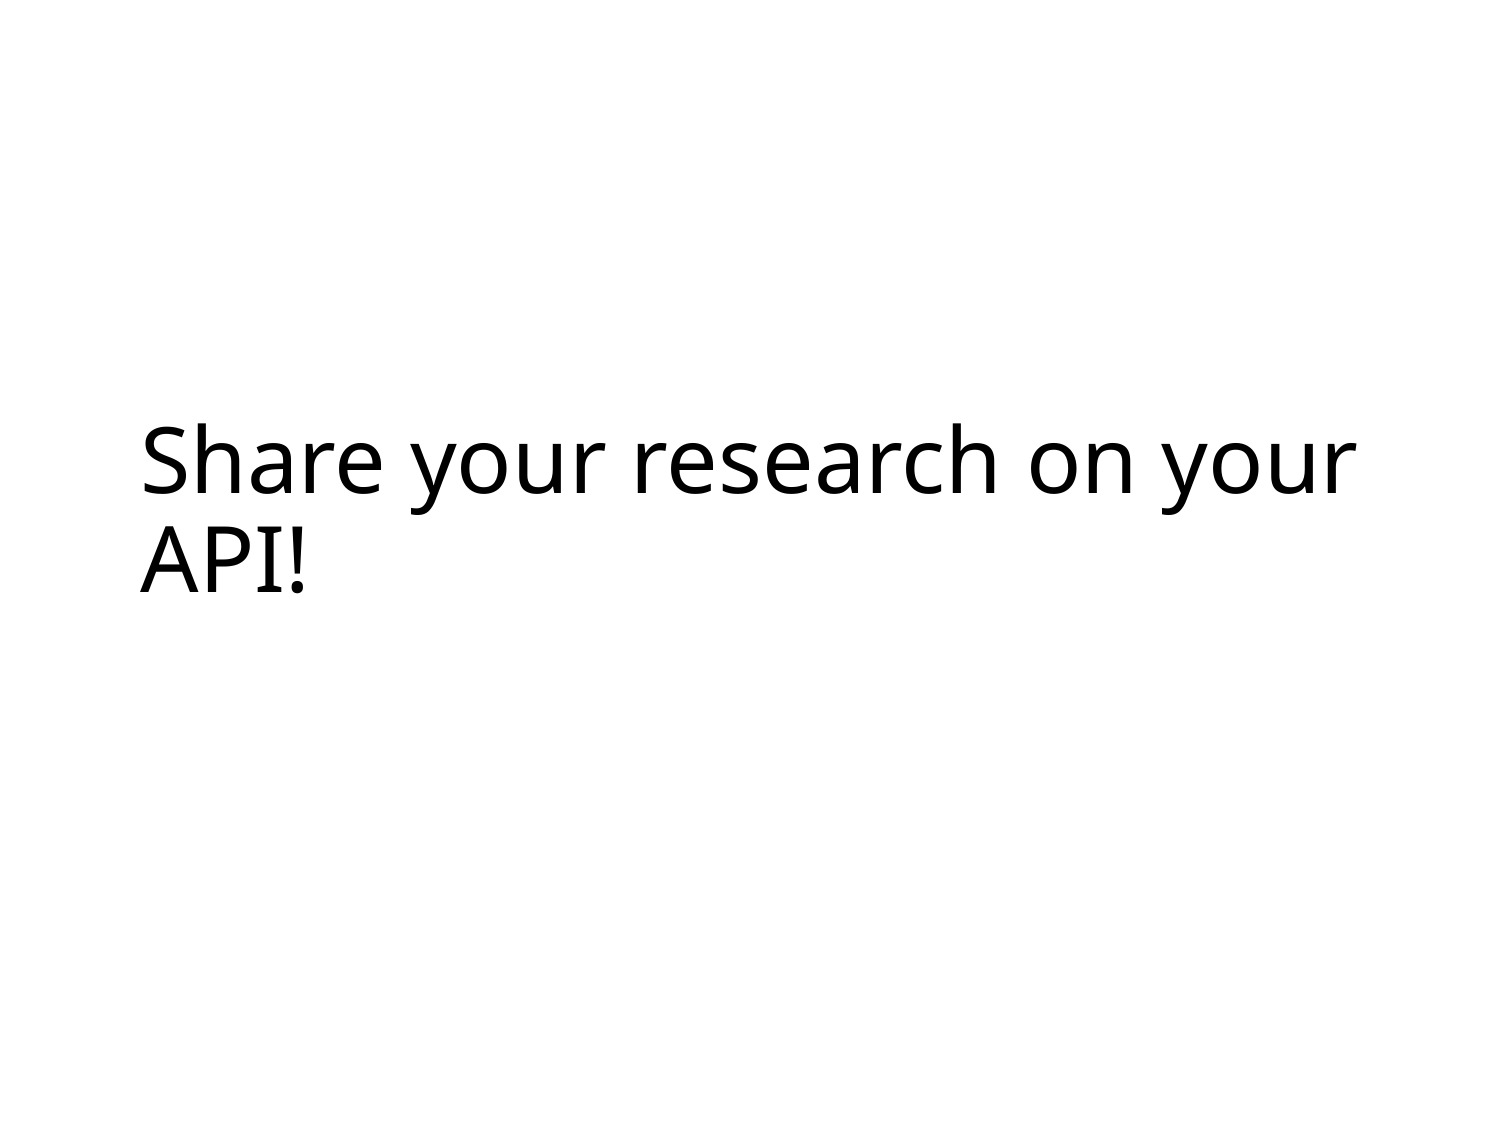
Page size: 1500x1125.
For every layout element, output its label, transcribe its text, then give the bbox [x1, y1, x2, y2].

title Share your research on your API! [125, 404, 1420, 623]
